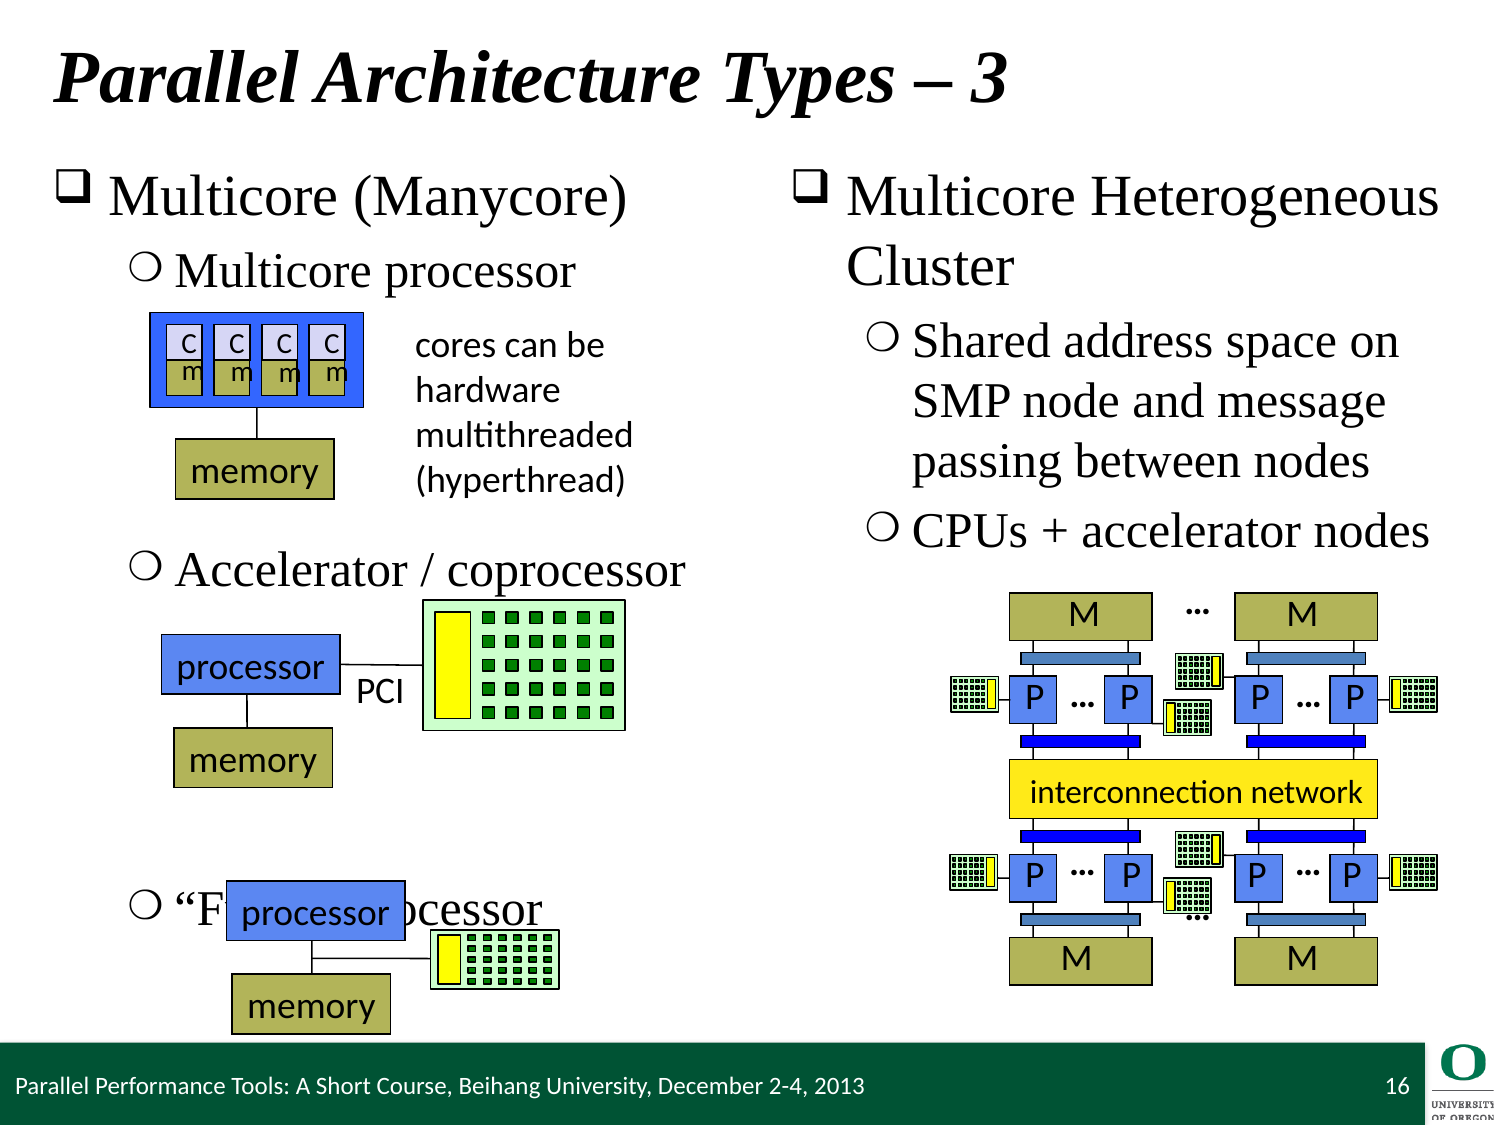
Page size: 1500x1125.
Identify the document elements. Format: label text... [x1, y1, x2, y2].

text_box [949, 569, 1438, 988]
footer Parallel Performance Tools: A Short Course, Beihang University, December 2-4, 2013 [0, 1044, 988, 1125]
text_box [149, 312, 651, 520]
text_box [224, 880, 560, 1038]
list Multicore Heterogeneous Cluster Shared address space on SMP node and message passing between nodes CPUs + accelerator nodes [774, 149, 1488, 1038]
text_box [159, 599, 626, 792]
title Parallel Architecture Types – 3 [39, 0, 1500, 145]
slide_number 16 [1074, 1044, 1425, 1125]
list Multicore (Manycore) Multicore processor Accelerator / coprocessor “Fused” processor [37, 149, 763, 1038]
